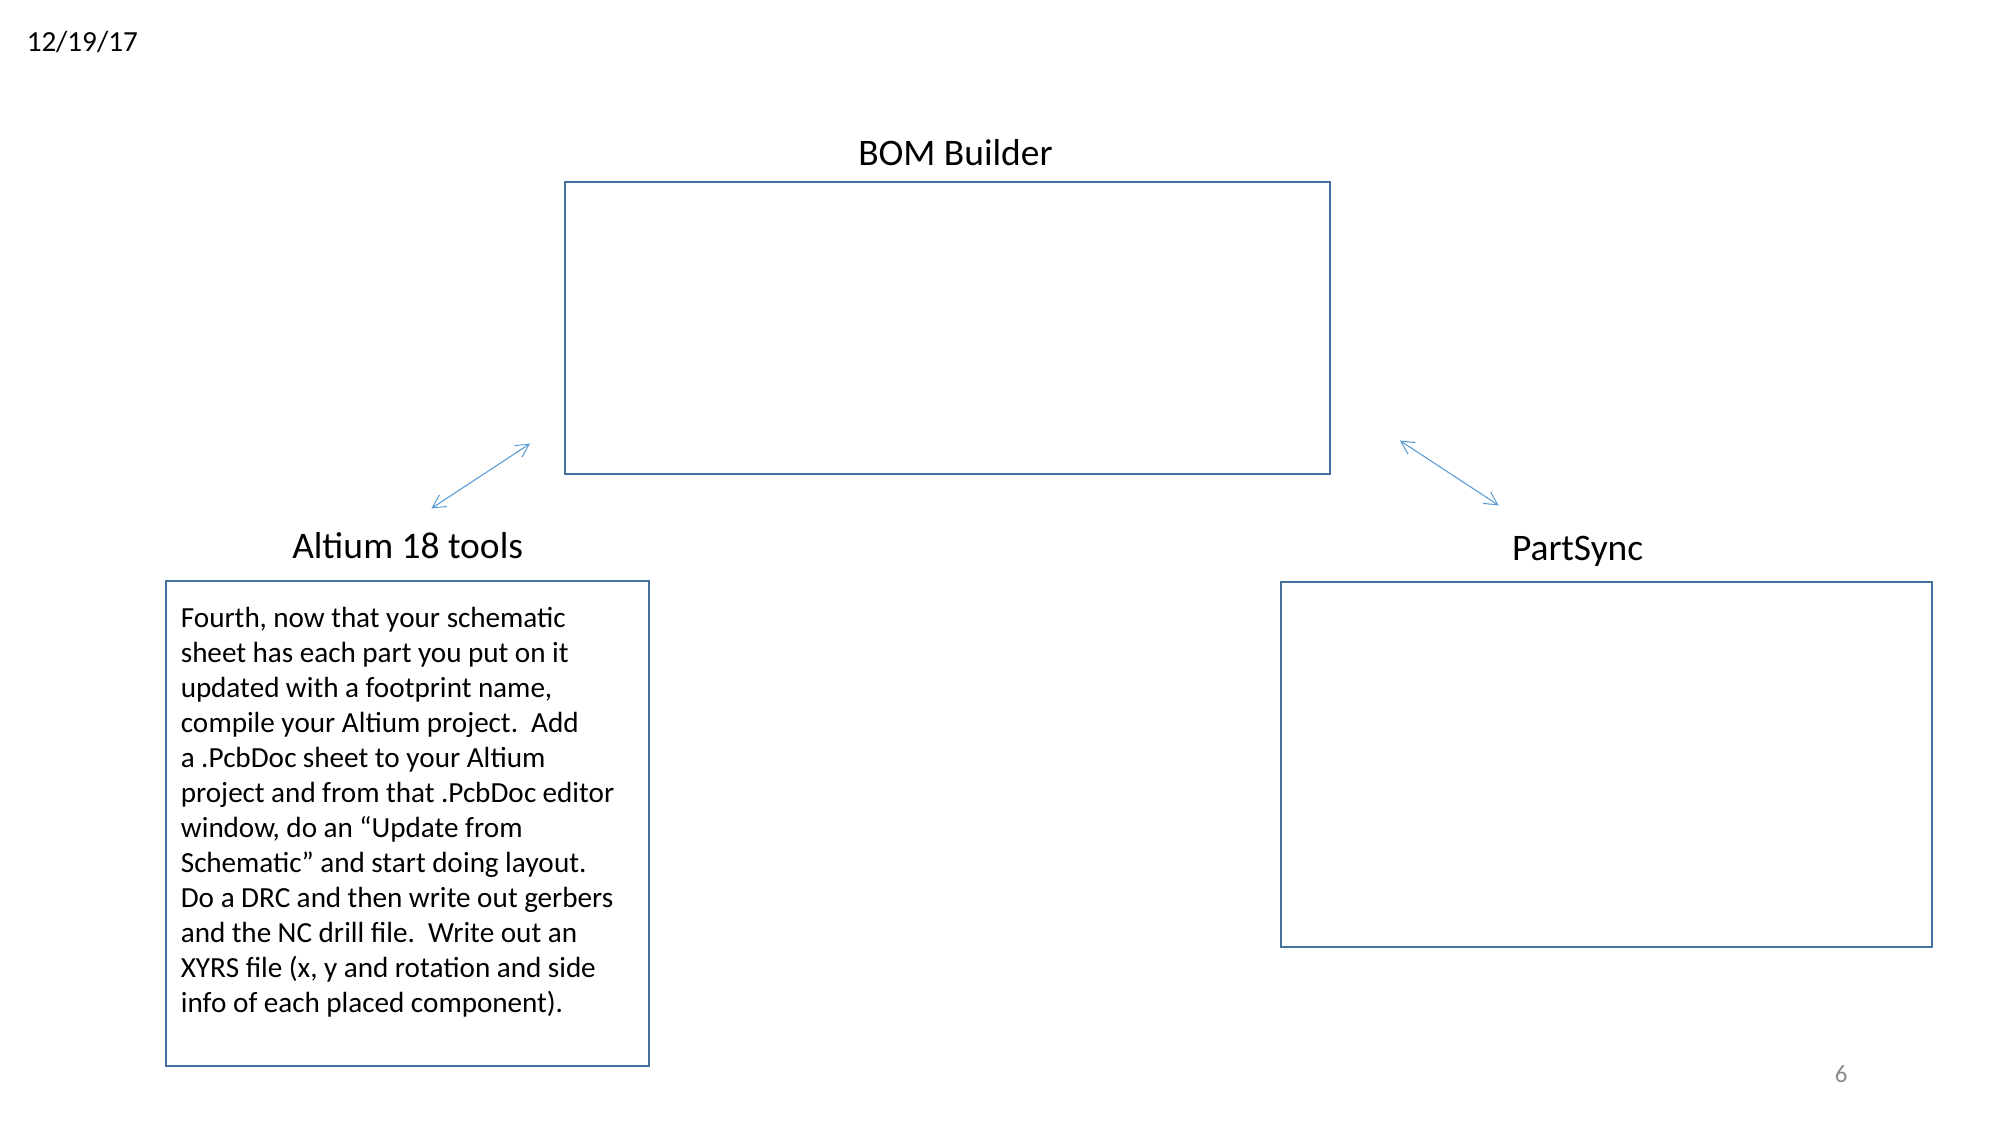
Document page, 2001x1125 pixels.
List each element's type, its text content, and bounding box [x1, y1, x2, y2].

text_box Altium 18 tools [242, 514, 573, 574]
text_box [1399, 440, 1499, 506]
slide_number 6 [1412, 1042, 1863, 1103]
text_box 12/19/17 [12, 14, 199, 65]
text_box [165, 580, 650, 1067]
text_box Fourth, now that your schematic sheet has each part you put on it updated with a footprint name, compile your Altium project. Add a .PcbDoc sheet to your Altium project and from that .PcbDoc editor window, do an “Update from Schematic” and start doing layout. Do a DRC and then write out gerbers and the NC drill file. Write out an XYRS file (x, y and rotation and side info of each placed component). [166, 591, 633, 1026]
text_box PartSync [1454, 515, 1701, 575]
text_box [564, 181, 1331, 475]
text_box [431, 443, 530, 509]
text_box [1280, 581, 1933, 948]
text_box BOM Builder [832, 120, 1079, 181]
